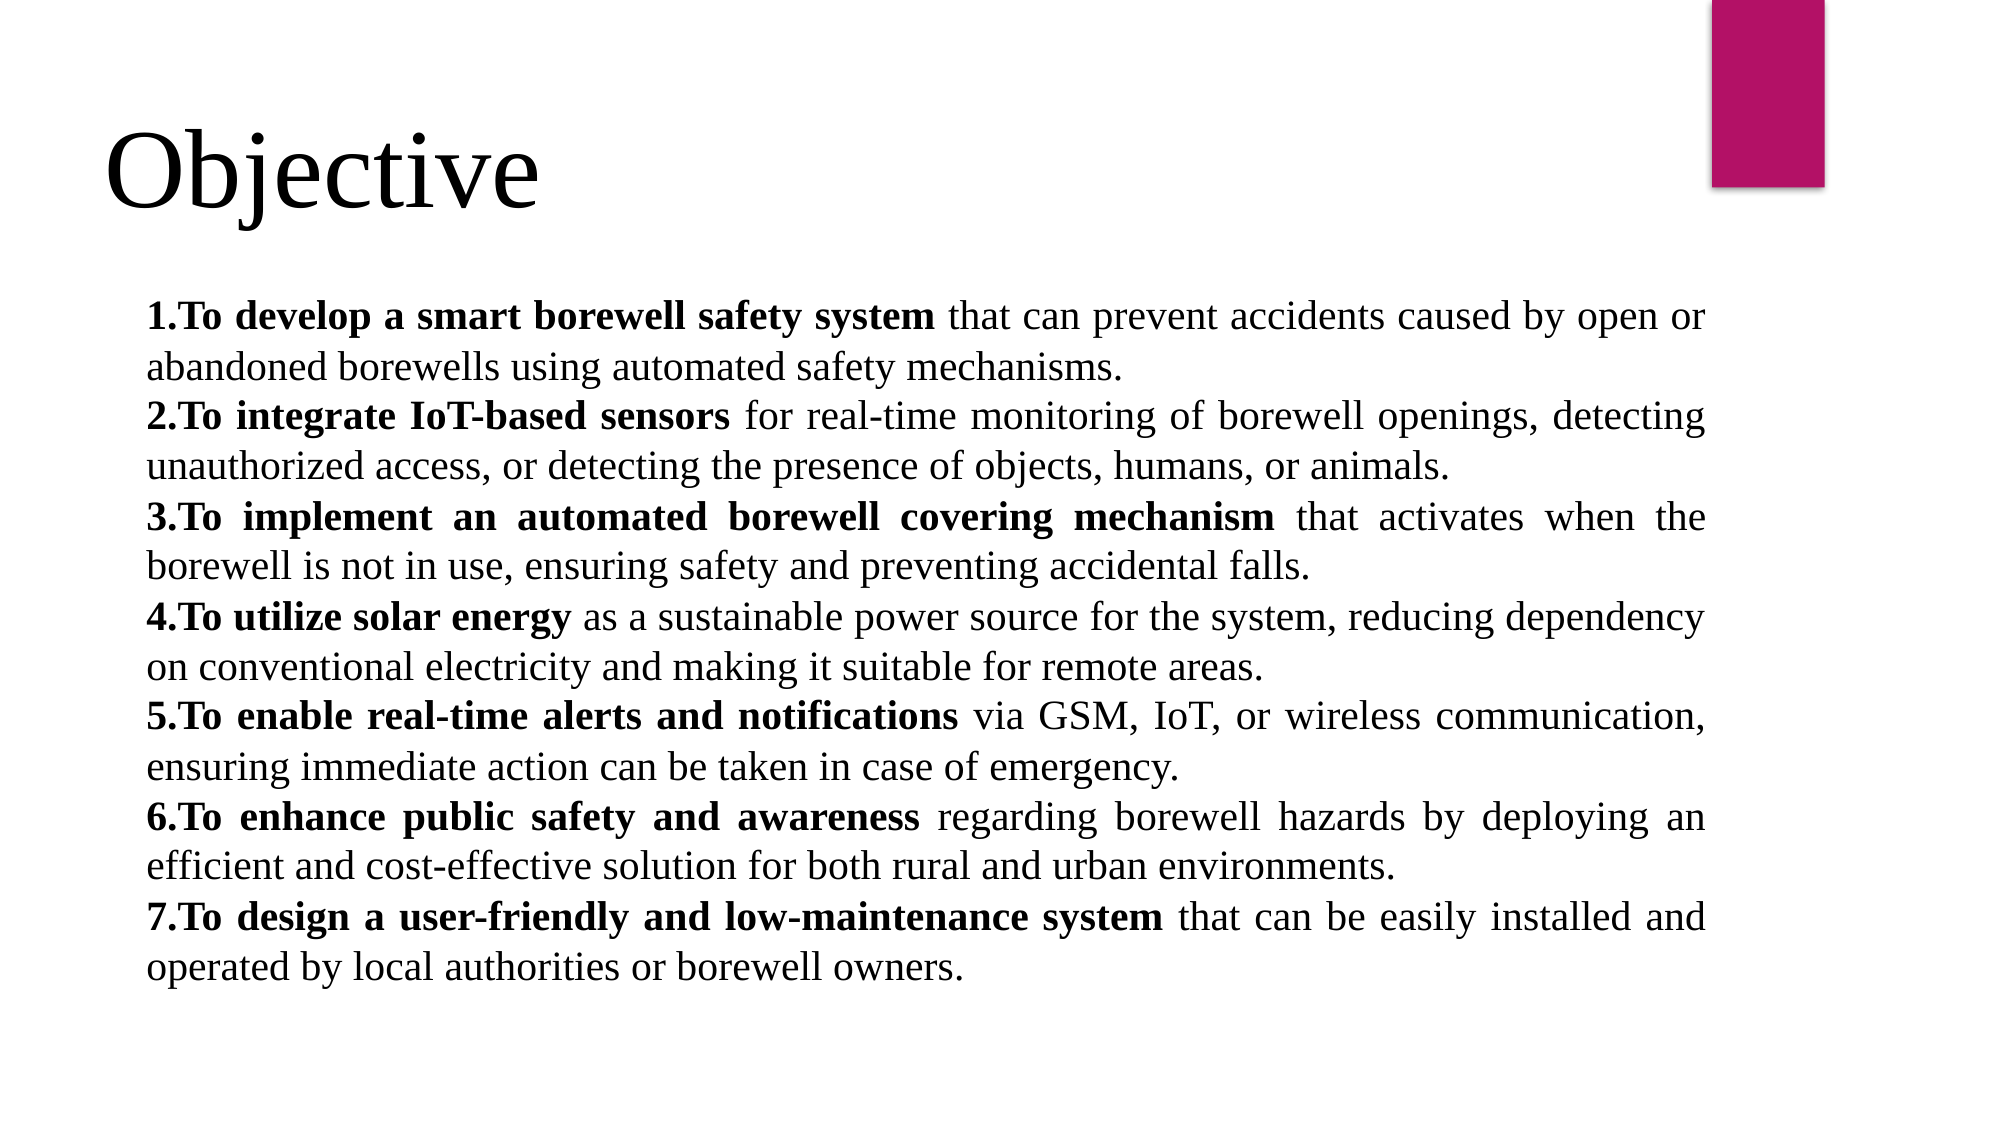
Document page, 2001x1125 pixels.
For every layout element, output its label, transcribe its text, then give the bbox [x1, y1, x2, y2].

text_box To develop a smart borewell safety system that can prevent accidents caused by open or abandoned borewells using automated safety mechanisms. To integrate IoT-based sensors for real-time monitoring of borewell openings, detecting unauthorized access, or detecting the presence of objects, humans, or animals. To implement an automated borewell covering mechanism that activates when the borewell is not in use, ensuring safety and preventing accidental falls. To utilize solar energy as a sustainable power source for the system, reducing dependency on conventional electricity and making it suitable for remote areas. To enable real-time alerts and notifications via GSM, IoT, or wireless communication, ensuring immediate action can be taken in case of emergency. To enhance public safety and awareness regarding borewell hazards by deploying an efficient and cost-effective solution for both rural and urban environments. To design a user-friendly and low-maintenance system that can be easily installed and operated by local authorities or borewell owners. [131, 230, 1722, 996]
text_box Objective [90, 87, 1080, 238]
